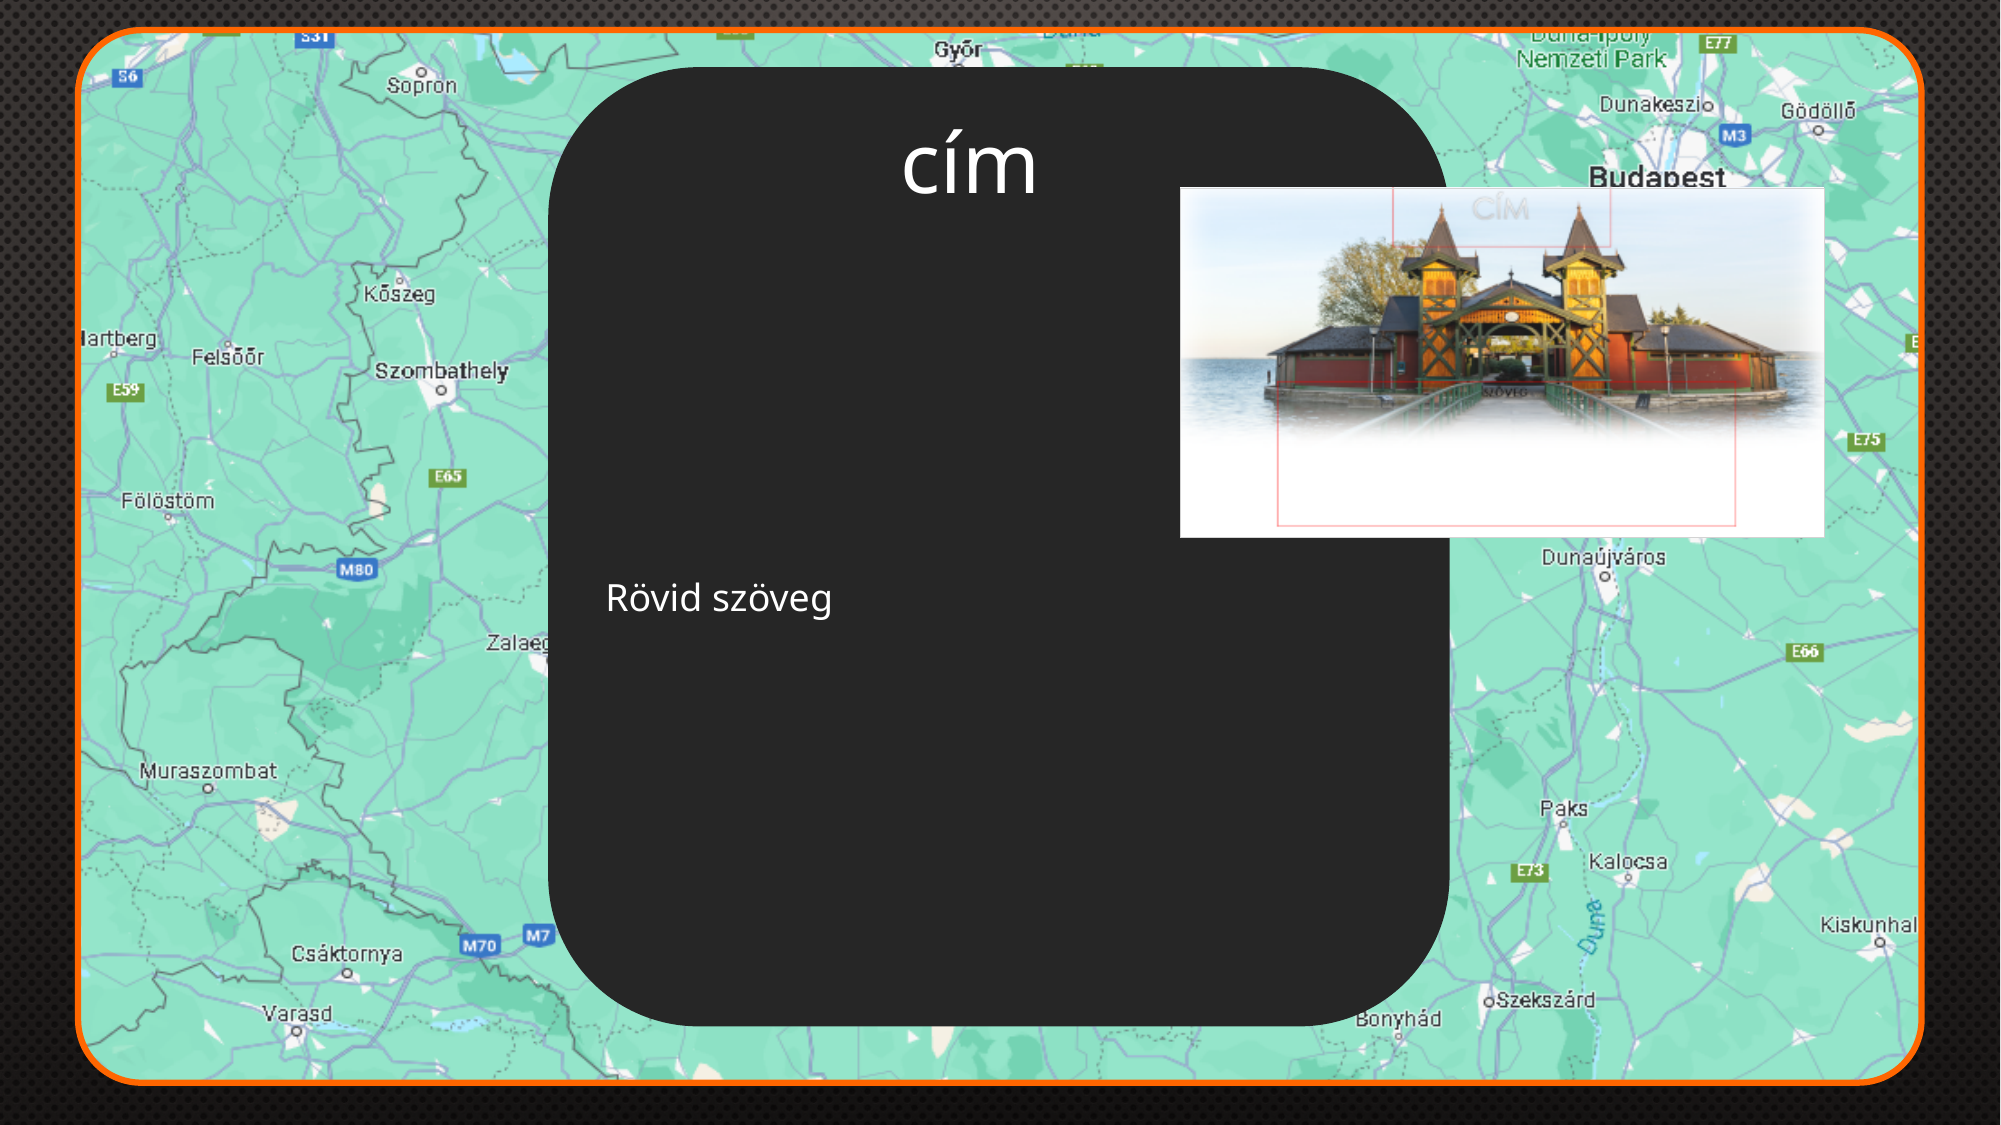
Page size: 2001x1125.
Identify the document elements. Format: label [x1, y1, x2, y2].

text_box [547, 66, 1450, 1027]
picture [77, 29, 1922, 1083]
